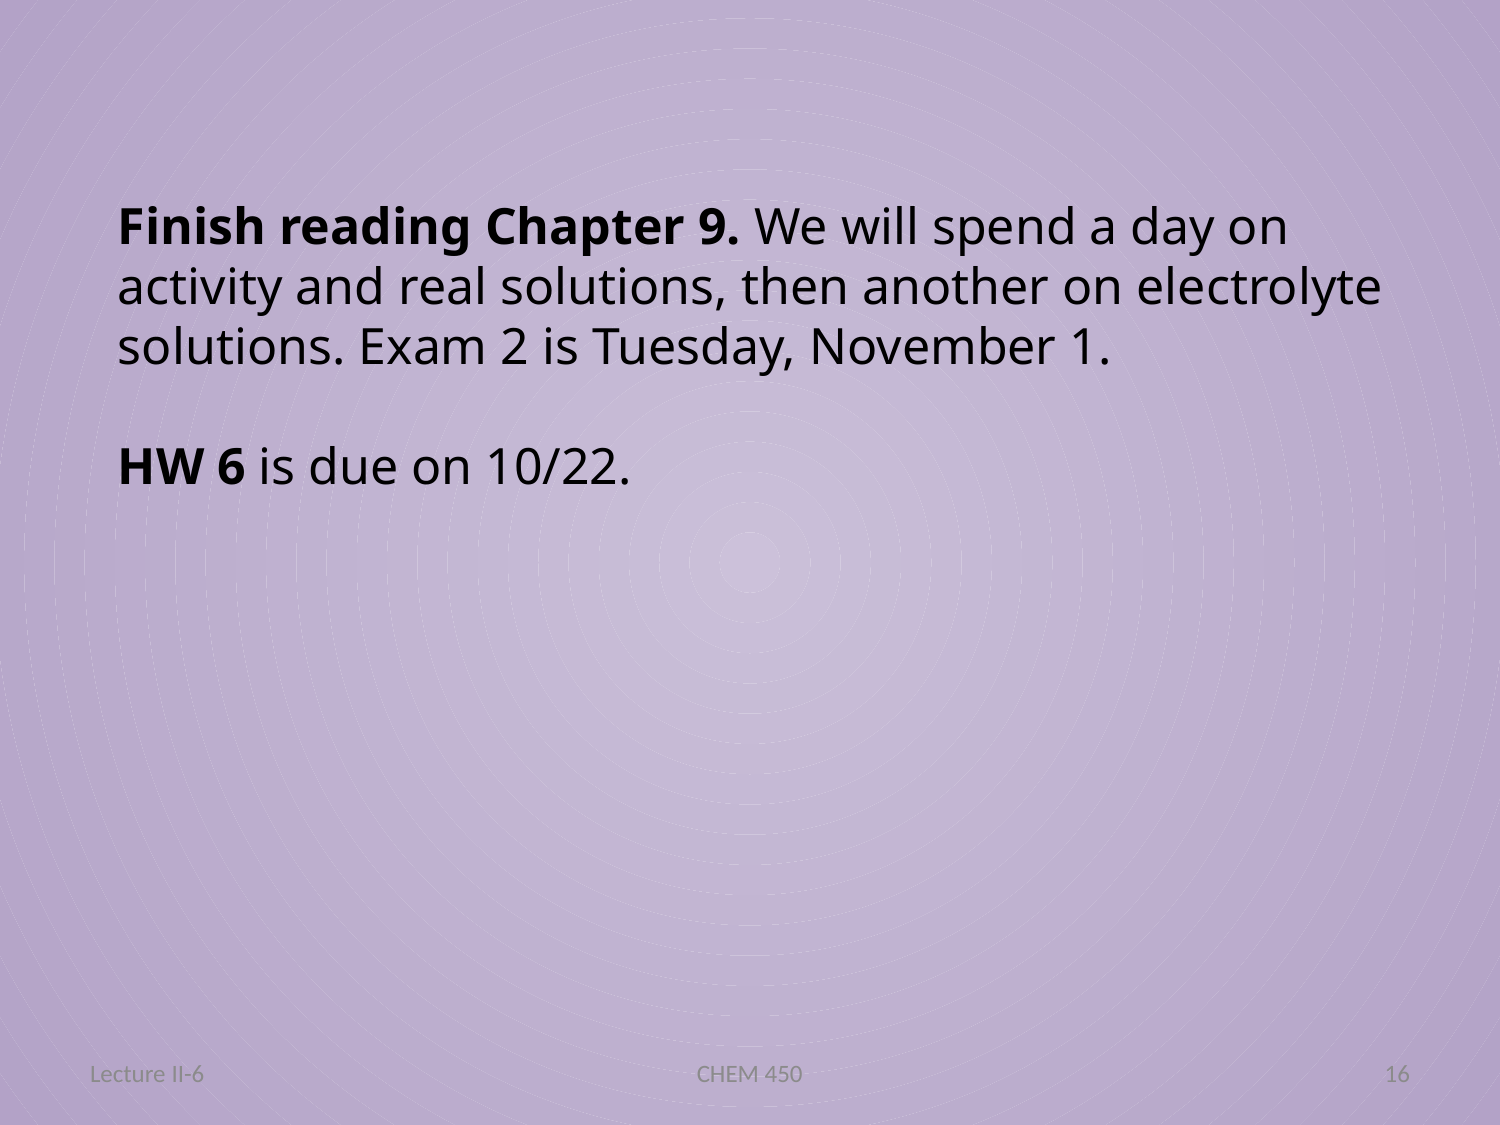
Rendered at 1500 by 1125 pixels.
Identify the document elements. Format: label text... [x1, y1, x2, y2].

text_box Finish reading Chapter 9. We will spend a day on activity and real solutions, then another on electrolyte solutions. Exam 2 is Tuesday, November 1. HW 6 is due on 10/22. [103, 187, 1419, 623]
slide_number 16 [1074, 1042, 1425, 1103]
slide_number Lecture II-6 [75, 1042, 425, 1103]
footer CHEM 450 [512, 1042, 988, 1103]
